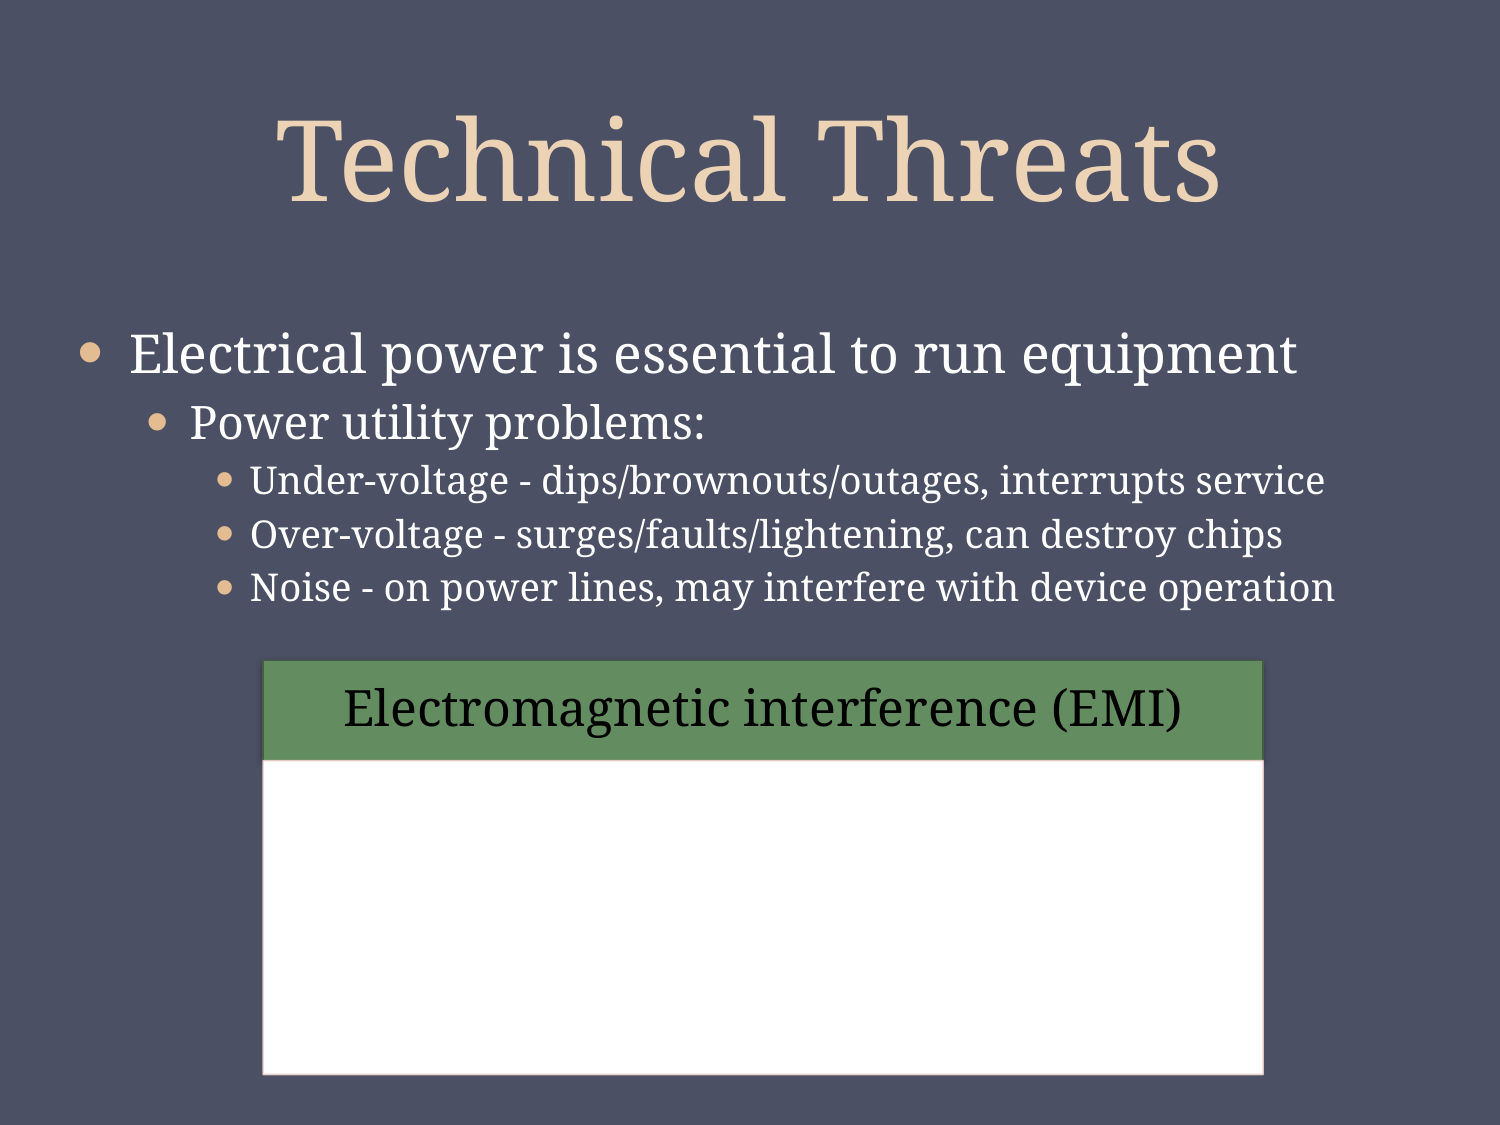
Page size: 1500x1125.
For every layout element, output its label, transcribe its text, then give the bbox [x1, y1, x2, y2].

title Technical Threats [75, 0, 1425, 232]
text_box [262, 654, 1264, 1081]
list Electrical power is essential to run equipment Power utility problems: Under-voltage - dips/brownouts/outages, interrupts service Over-voltage - surges/faults/lightening, can destroy chips Noise - on power lines, may interfere with device operation [62, 312, 1413, 688]
